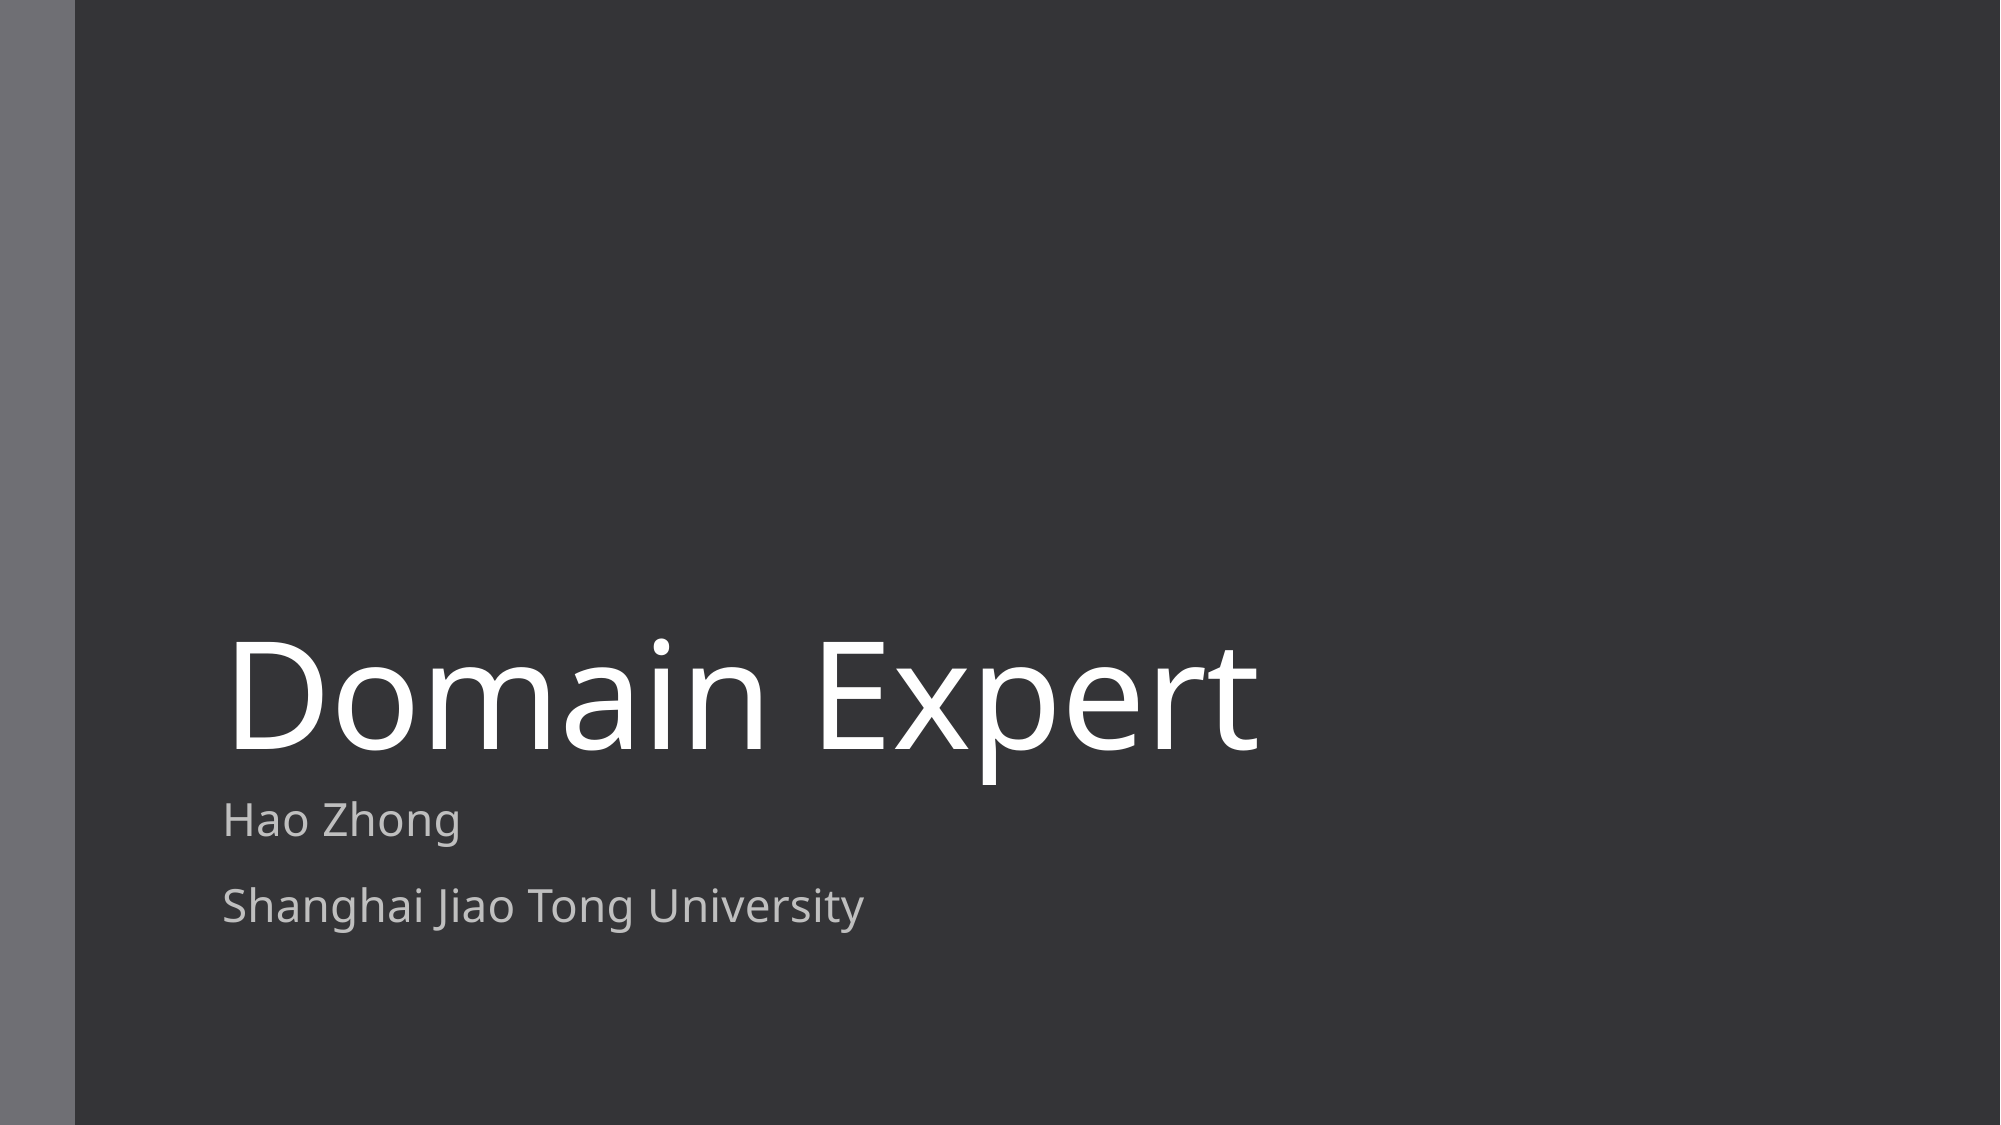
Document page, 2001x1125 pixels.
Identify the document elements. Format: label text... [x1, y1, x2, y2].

subtitle Hao Zhong Shanghai Jiao Tong University [206, 787, 1752, 1065]
title Domain Expert [206, 124, 1752, 787]
